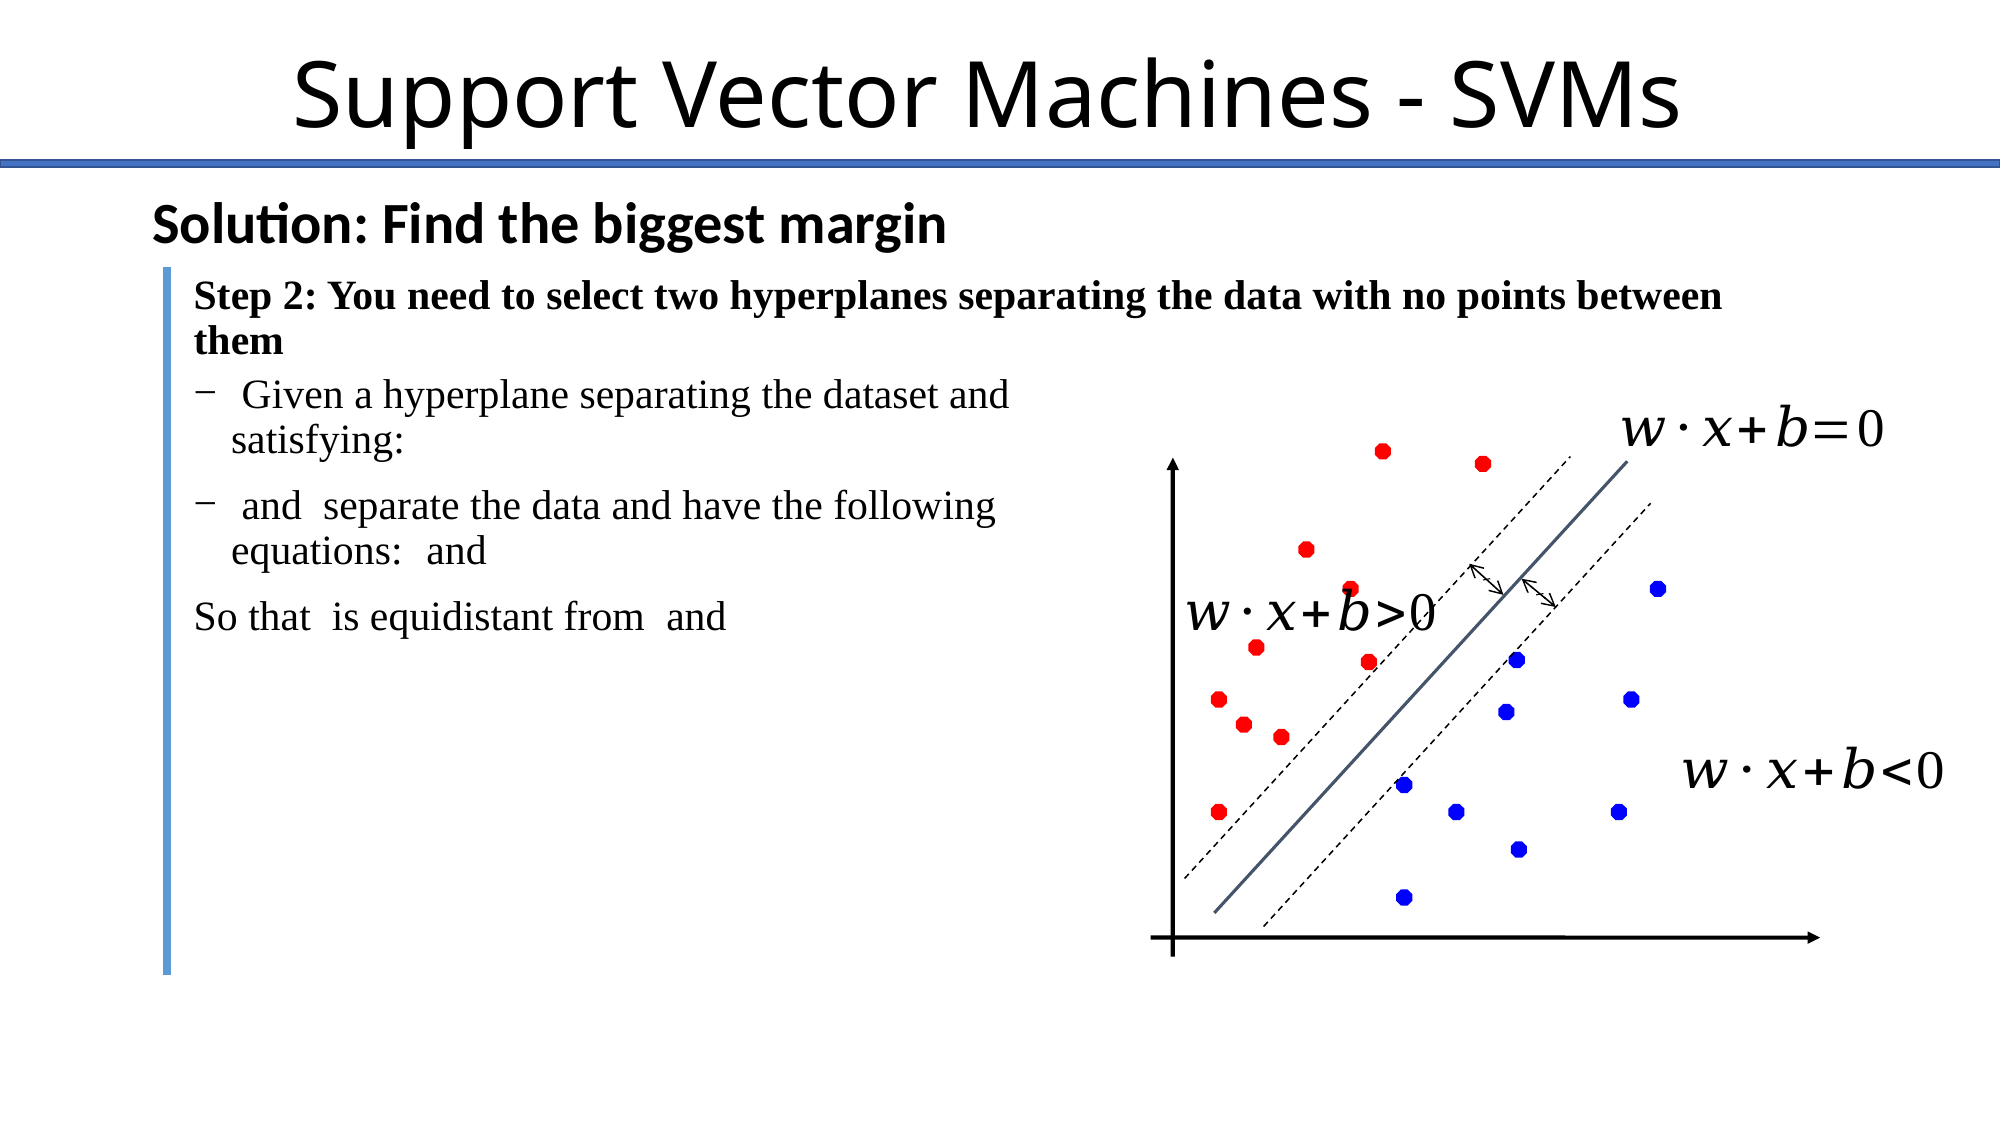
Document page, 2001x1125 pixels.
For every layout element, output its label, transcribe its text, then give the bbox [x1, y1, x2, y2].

text_box [1511, 842, 1527, 857]
text_box [1469, 563, 1486, 579]
text_box [1521, 578, 1540, 594]
text_box Solution: Find the biggest margin [137, 177, 990, 263]
text_box [1486, 579, 1504, 595]
list Step 2: You need to select two hyperplanes separating the data with no points between them [178, 265, 1822, 978]
text_box [1650, 581, 1666, 597]
text_box [1397, 890, 1412, 905]
text_box [1343, 581, 1358, 597]
text_box [1236, 717, 1252, 732]
text_box [1274, 729, 1289, 745]
text_box [1624, 692, 1639, 707]
text_box [1249, 640, 1264, 655]
text_box [1509, 652, 1525, 668]
text_box [1397, 777, 1412, 793]
text_box [1361, 654, 1377, 670]
text_box [1375, 444, 1391, 459]
text_box [1299, 542, 1314, 557]
text_box [1475, 456, 1491, 472]
text_box [1449, 804, 1464, 820]
text_box [1211, 692, 1227, 707]
text_box [1150, 931, 1821, 944]
text_box [1166, 457, 1180, 937]
text_box [1499, 704, 1514, 720]
text_box [1611, 804, 1627, 820]
title Support Vector Machines - SVMs [137, 36, 1863, 159]
text_box [1540, 592, 1556, 608]
text_box [0, 159, 2000, 168]
text_box [160, 264, 174, 978]
text_box [1211, 804, 1227, 820]
